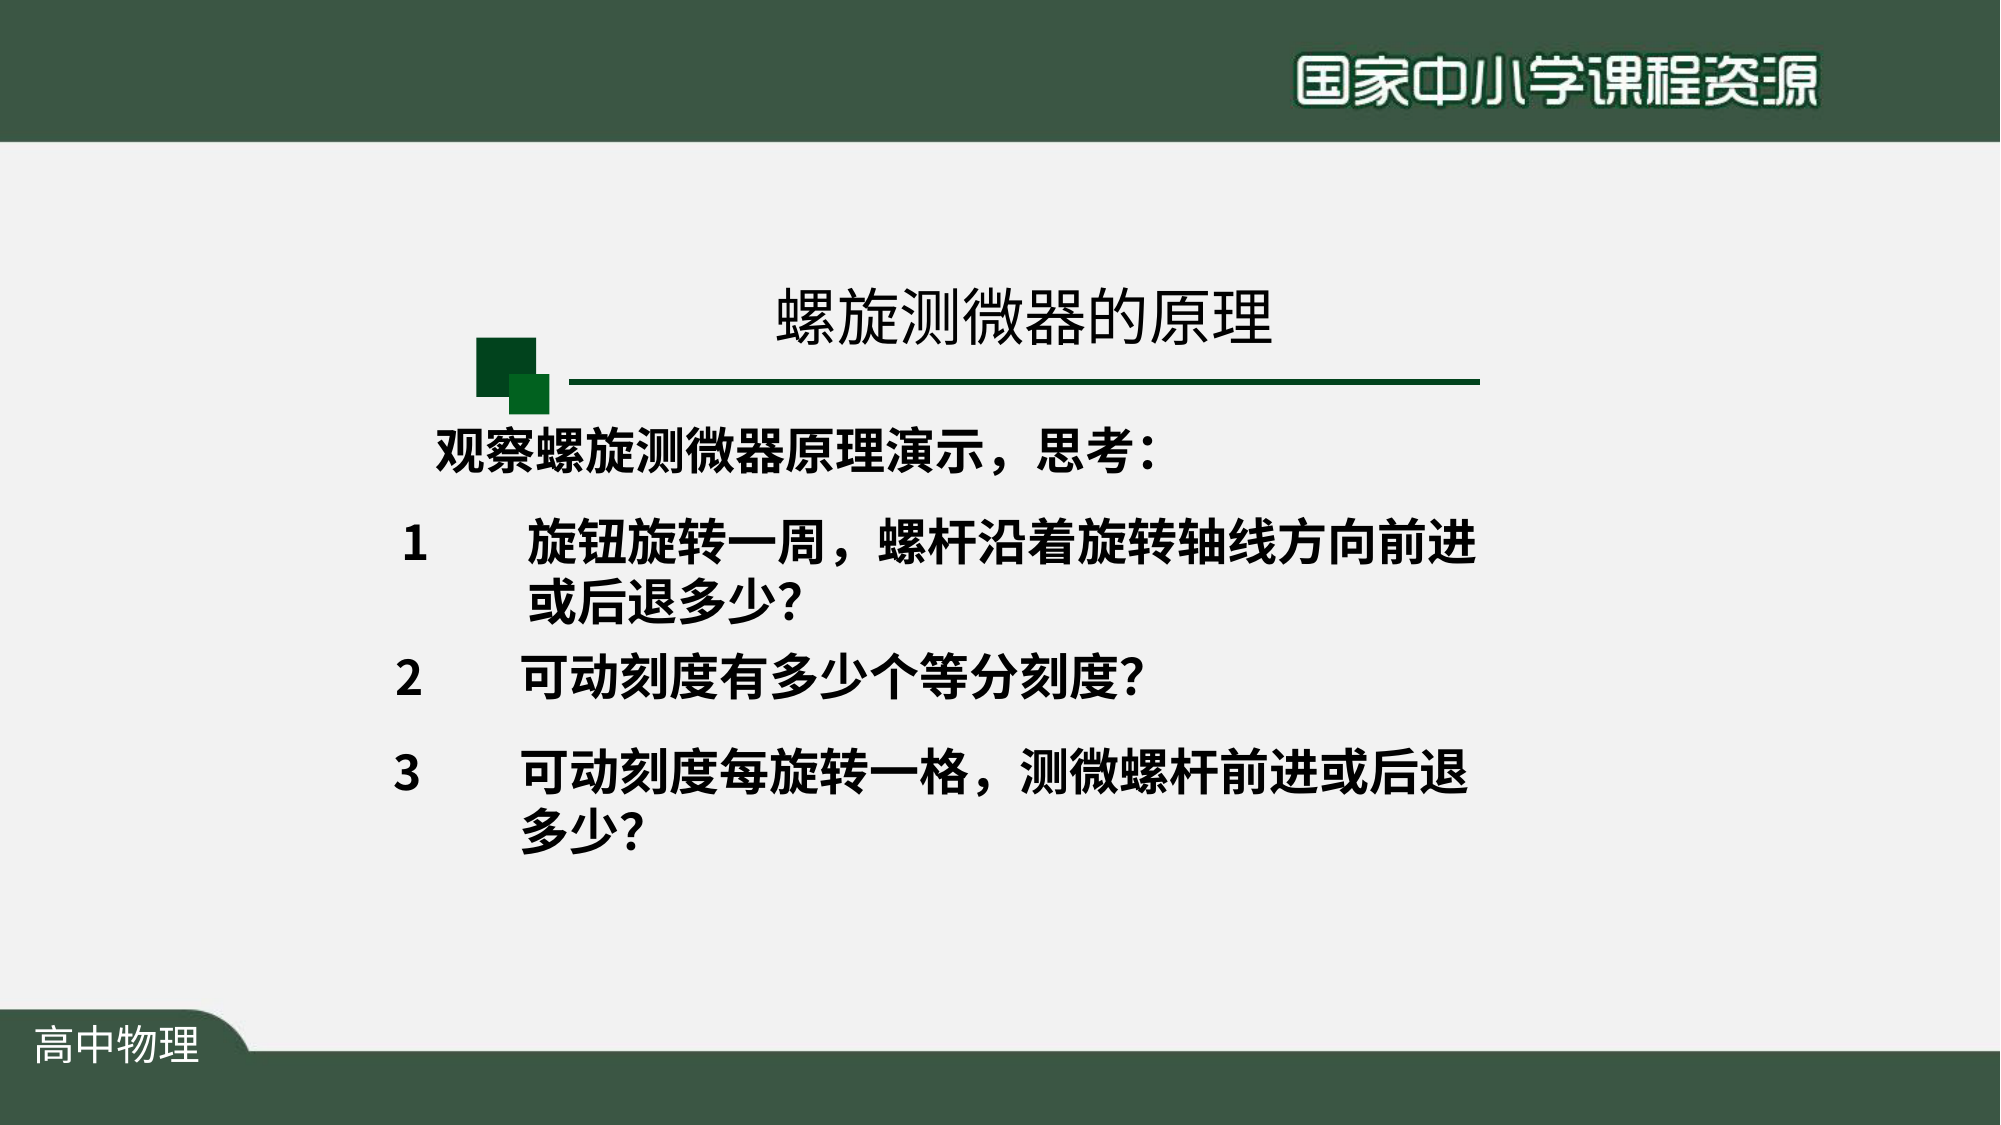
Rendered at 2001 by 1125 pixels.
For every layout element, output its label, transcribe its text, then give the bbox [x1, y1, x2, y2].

text_box [476, 337, 537, 386]
picture [0, 0, 2000, 1125]
text_box [509, 374, 550, 386]
text_box 观察螺旋测微器原理演示，思考： 旋钮旋转一周，螺杆沿着旋转轴线方向前进 或后退多少？ 可动刻度有多少个等分刻度？ 可动刻度每旋转一格，测微螺杆前进或后退 多少？ [393, 386, 1479, 861]
title 螺旋测微器的原理 [772, 276, 1277, 386]
footer 高中物理 [31, 1013, 202, 1125]
